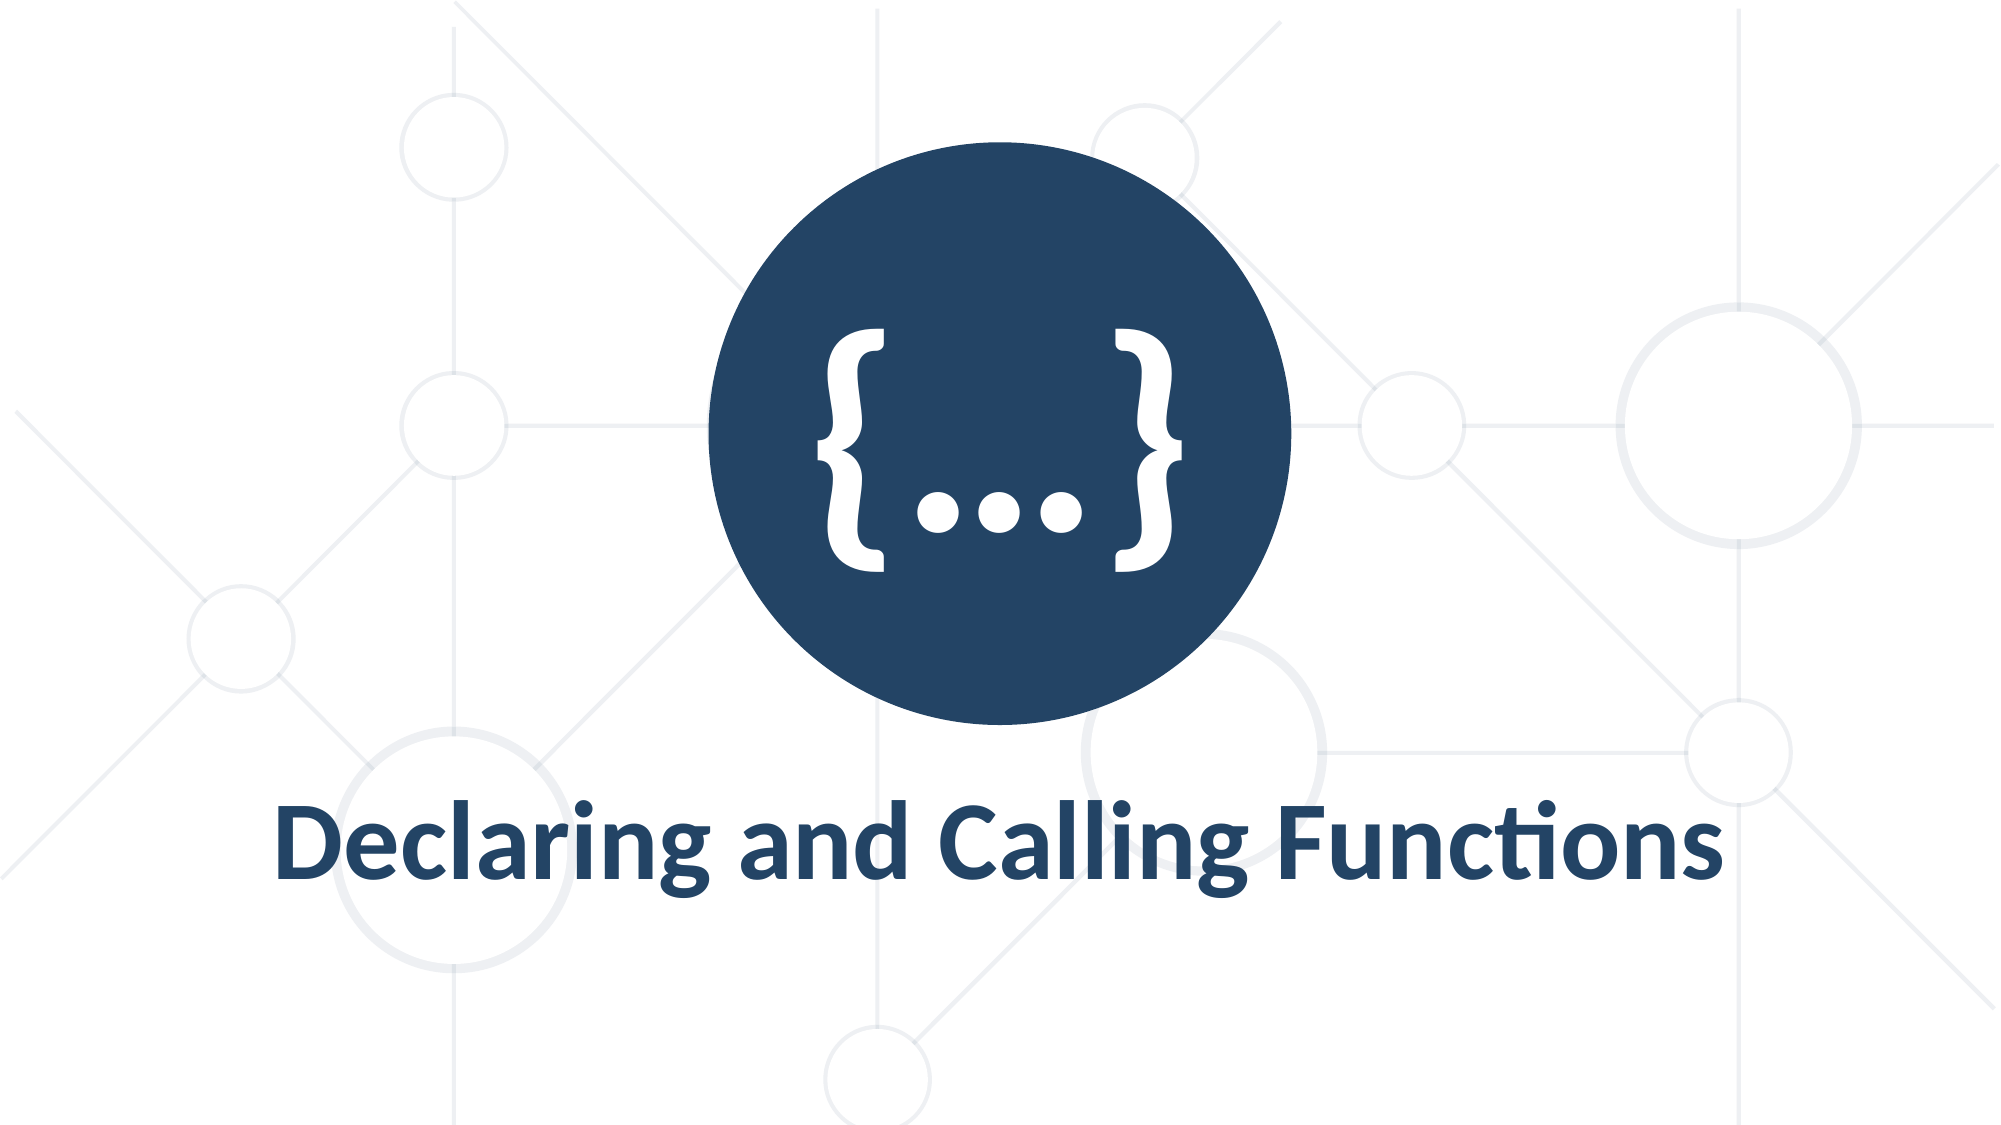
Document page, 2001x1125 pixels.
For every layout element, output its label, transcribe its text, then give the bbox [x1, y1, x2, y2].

text_box {…} [750, 249, 1250, 575]
title Declaring and Calling Functions [100, 771, 1900, 898]
